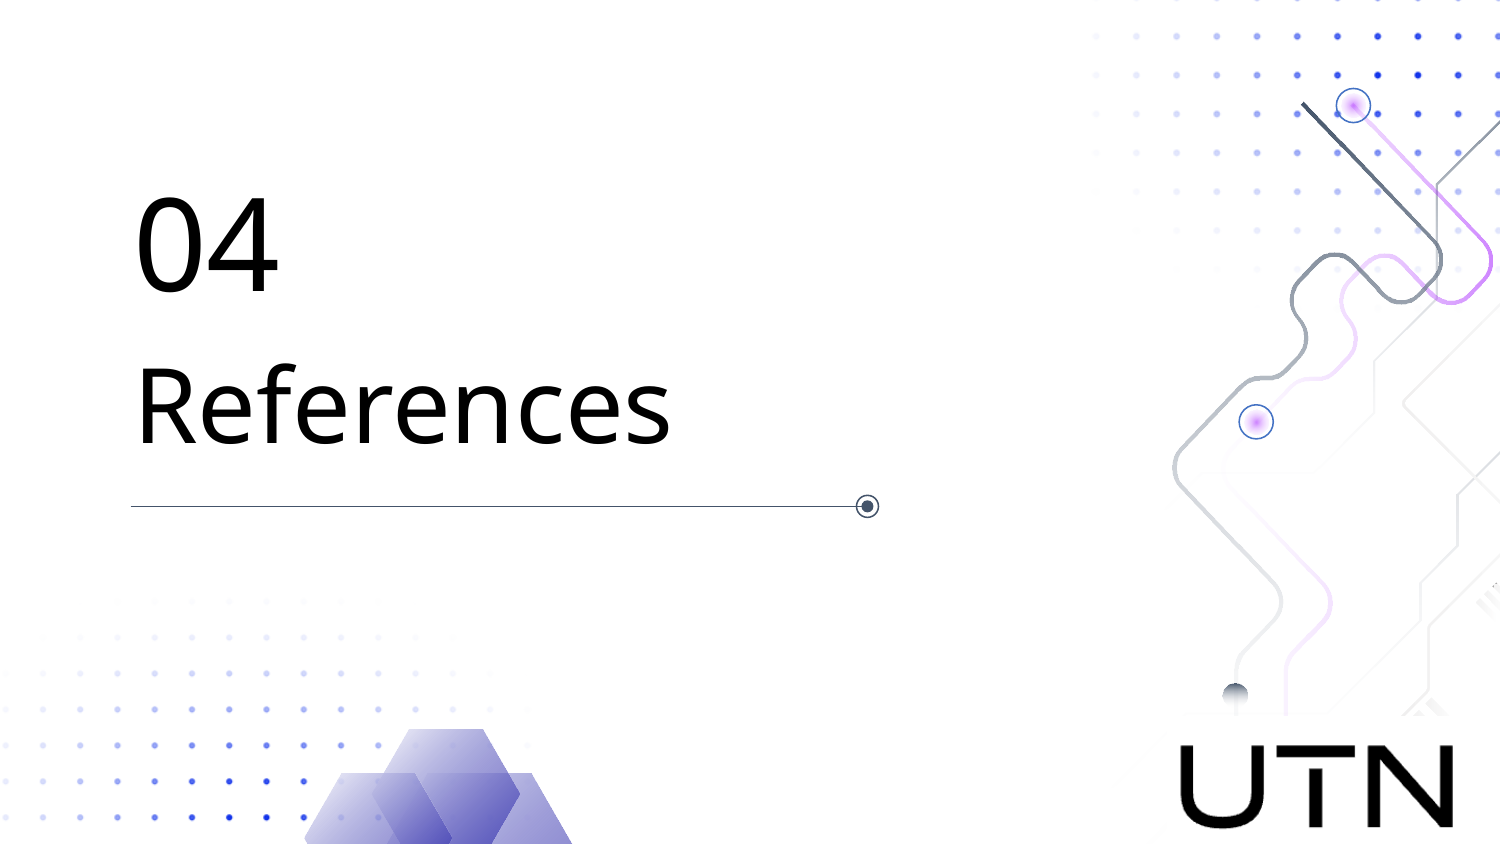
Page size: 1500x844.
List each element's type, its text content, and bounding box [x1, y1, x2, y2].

title References [118, 341, 1037, 480]
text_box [0, 550, 582, 844]
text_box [130, 495, 879, 518]
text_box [1064, 0, 1500, 844]
picture [1167, 716, 1500, 844]
title 04 [118, 168, 398, 332]
